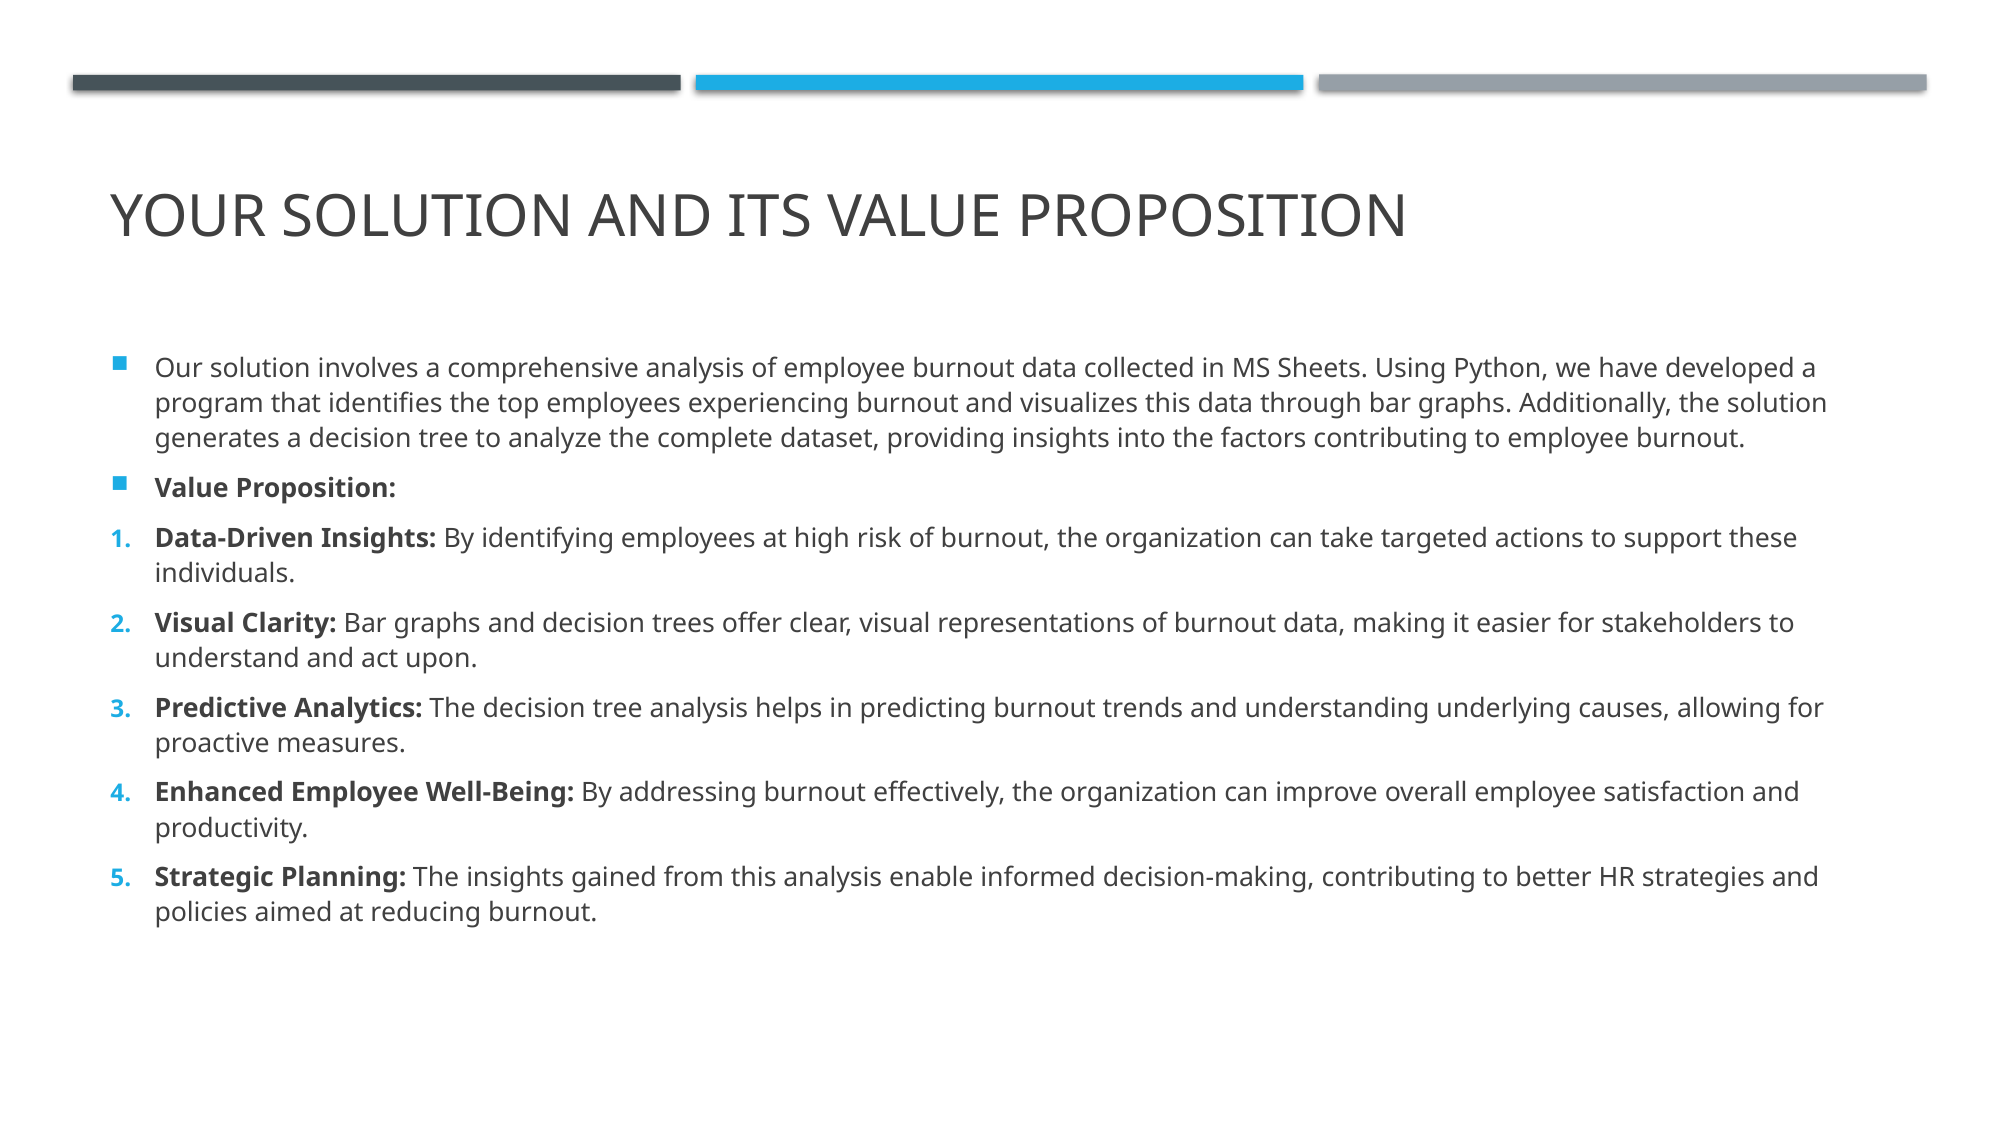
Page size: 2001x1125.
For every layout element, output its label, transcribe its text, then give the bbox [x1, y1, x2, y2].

list Our solution involves a comprehensive analysis of employee burnout data collected in MS Sheets. Using Python, we have developed a program that identifies the top employees experiencing burnout and visualizes this data through bar graphs. Additionally, the solution generates a decision tree to analyze the complete dataset, providing insights into the factors contributing to employee burnout. Value Proposition: Data-Driven Insights: By identifying employees at high risk of burnout, the organization can take targeted actions to support these individuals. Visual Clarity: Bar graphs and decision trees offer clear, visual representations of burnout data, making it easier for stakeholders to understand and act upon. Predictive Analytics: The decision tree analysis helps in predicting burnout trends and understanding underlying causes, allowing for proactive measures. Enhanced Employee Well-Being: By addressing burnout effectively, the organization can improve overall employee satisfaction and productivity. Strategic Planning: The insights gained from this analysis enable informed decision-making, contributing to better HR strategies and policies aimed at reducing burnout. [95, 340, 1905, 937]
title YOUR SOLUTION AND ITS VALUE PROPOSITION [95, 81, 1905, 276]
